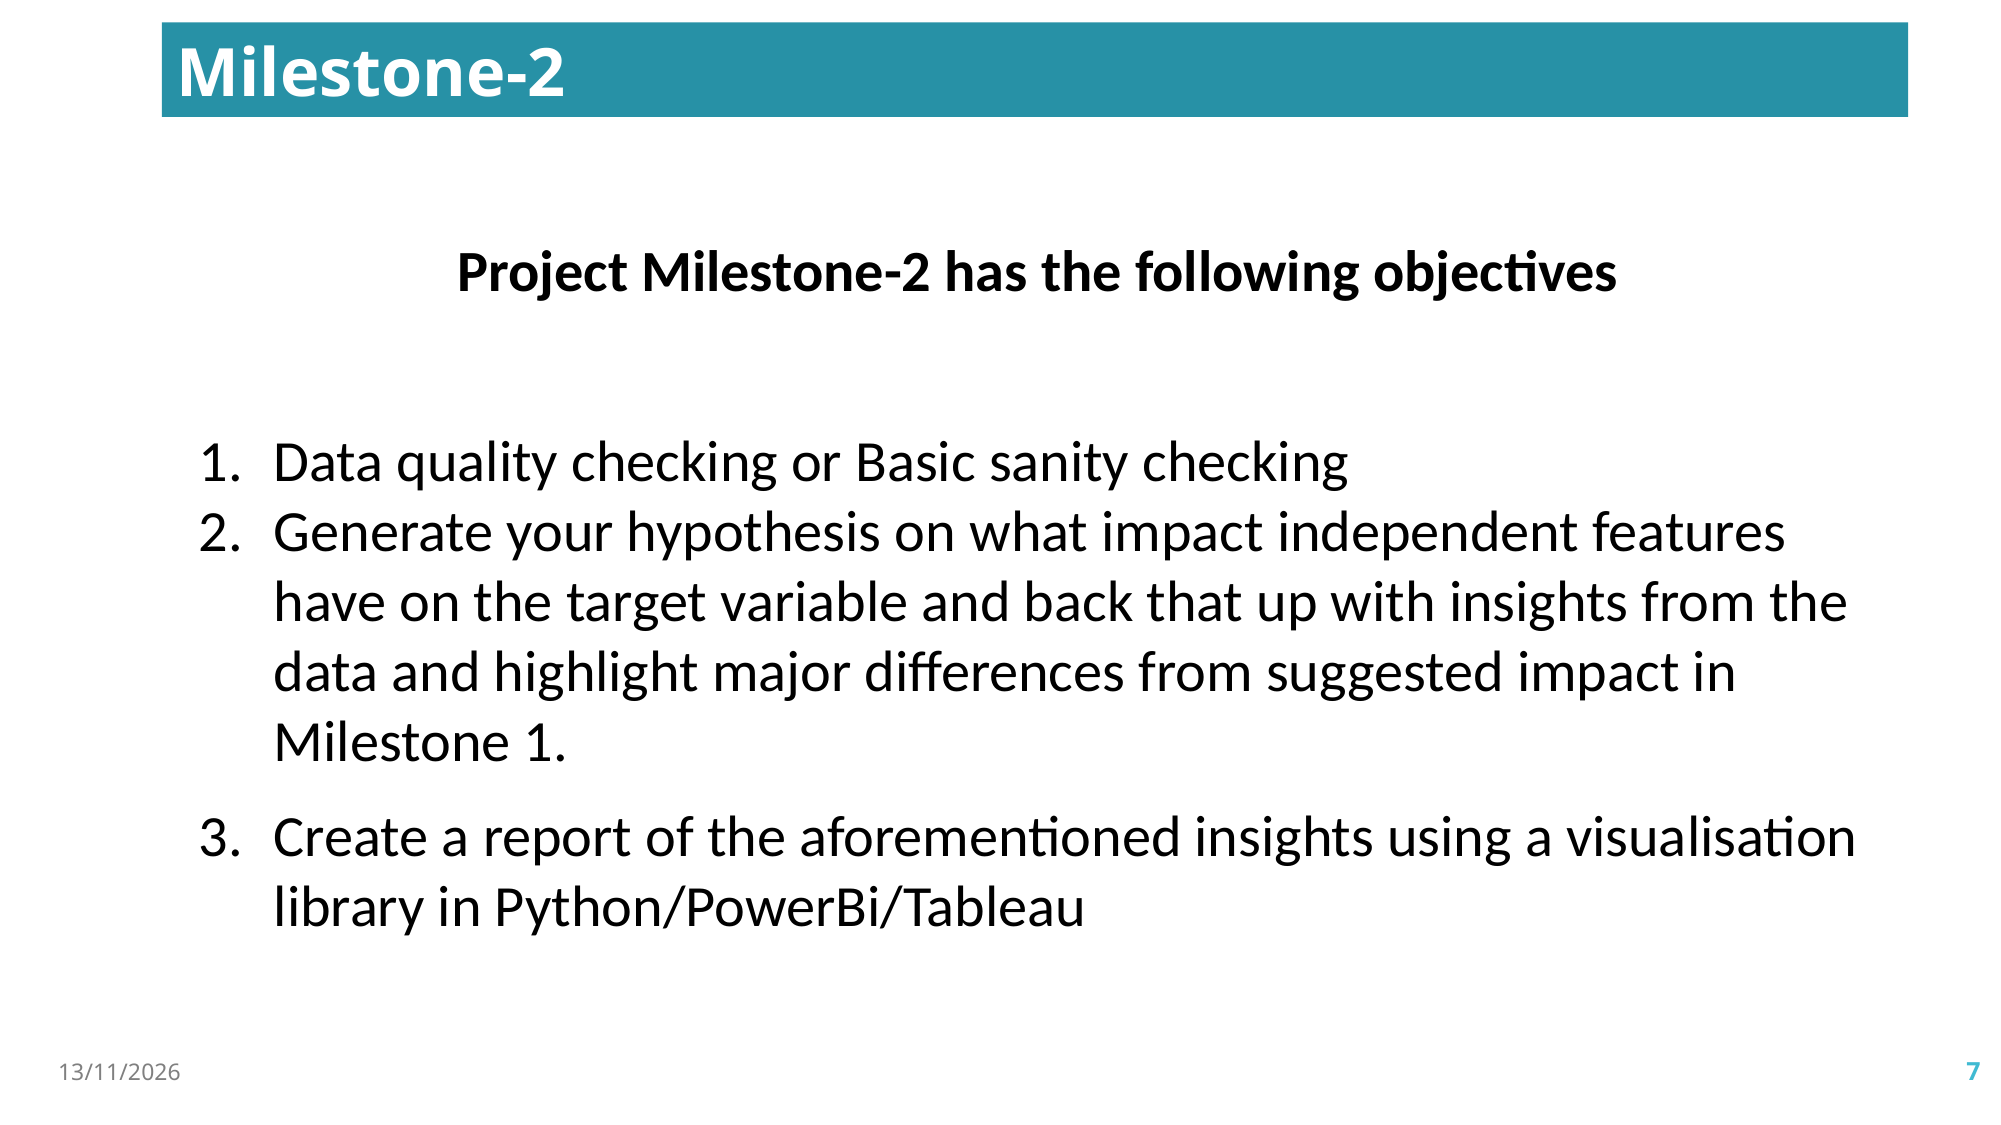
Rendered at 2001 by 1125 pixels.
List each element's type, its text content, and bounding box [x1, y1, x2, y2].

text_box Milestone-2 [161, 22, 1909, 117]
text_box Project Milestone-2 has the following objectives Data quality checking or Basic sanity checking Generate your hypothesis on what impact independent features have on the target variable and back that up with insights from the data and highlight major differences from suggested impact in Milestone 1. Create a report of the aforementioned insights using a visualisation library in Python/PowerBi/Tableau [184, 225, 1892, 946]
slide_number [43, 1042, 493, 1103]
slide_number 7 [1744, 1042, 1996, 1103]
